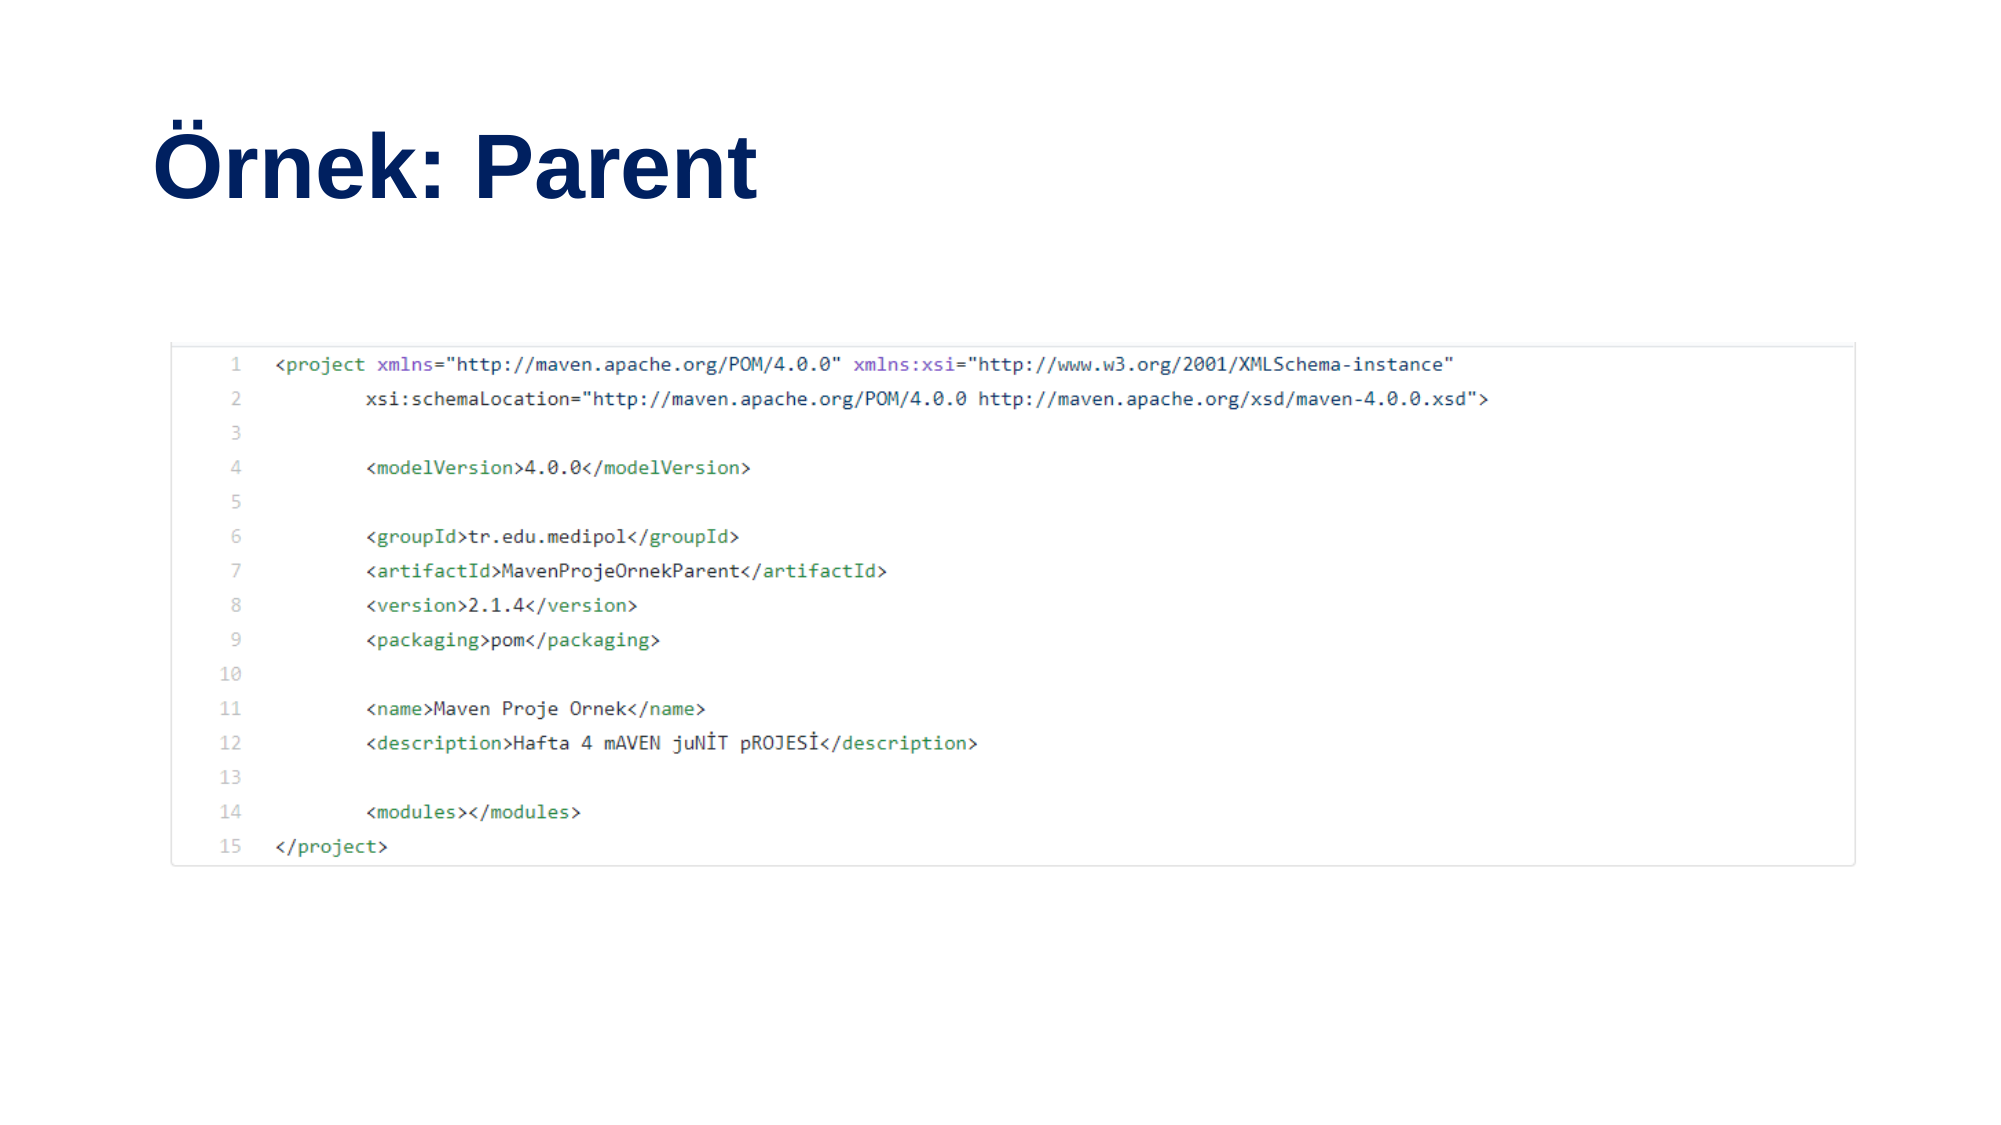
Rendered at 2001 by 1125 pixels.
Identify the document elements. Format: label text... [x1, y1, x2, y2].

picture [168, 342, 1863, 875]
title Örnek: Parent [137, 59, 1863, 278]
